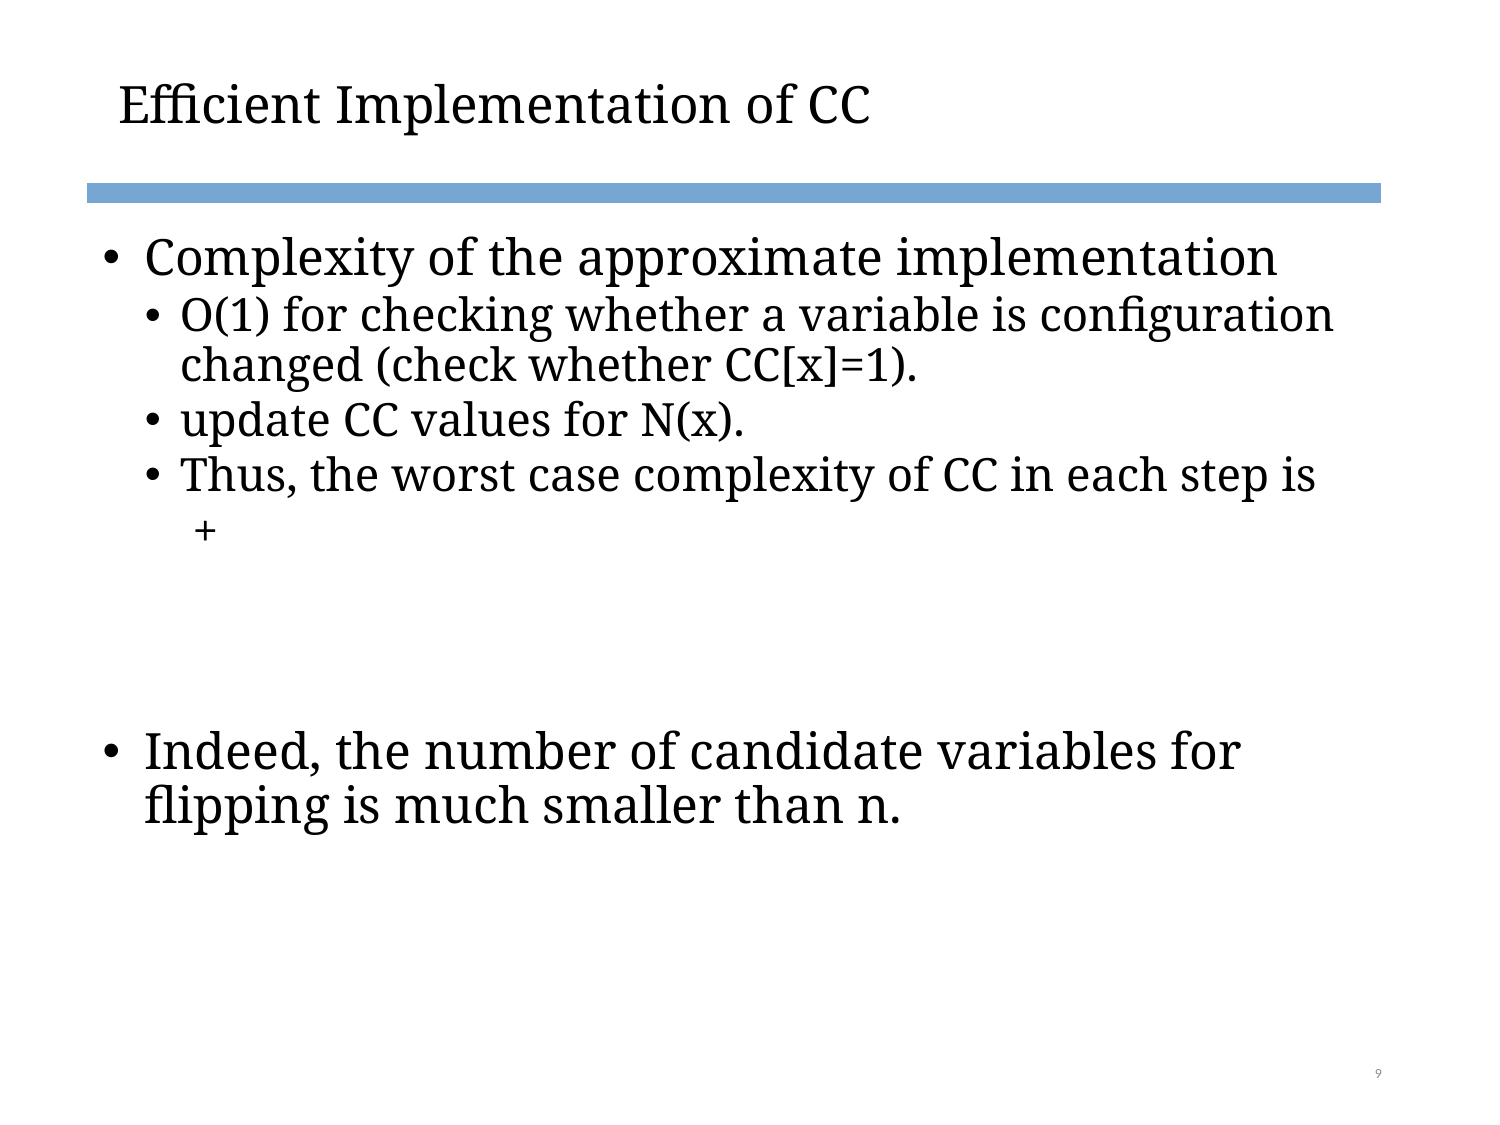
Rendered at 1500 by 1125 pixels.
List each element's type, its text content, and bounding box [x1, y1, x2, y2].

slide_number 9 [1059, 1042, 1397, 1103]
title Efficient Implementation of CC [103, 12, 1397, 201]
